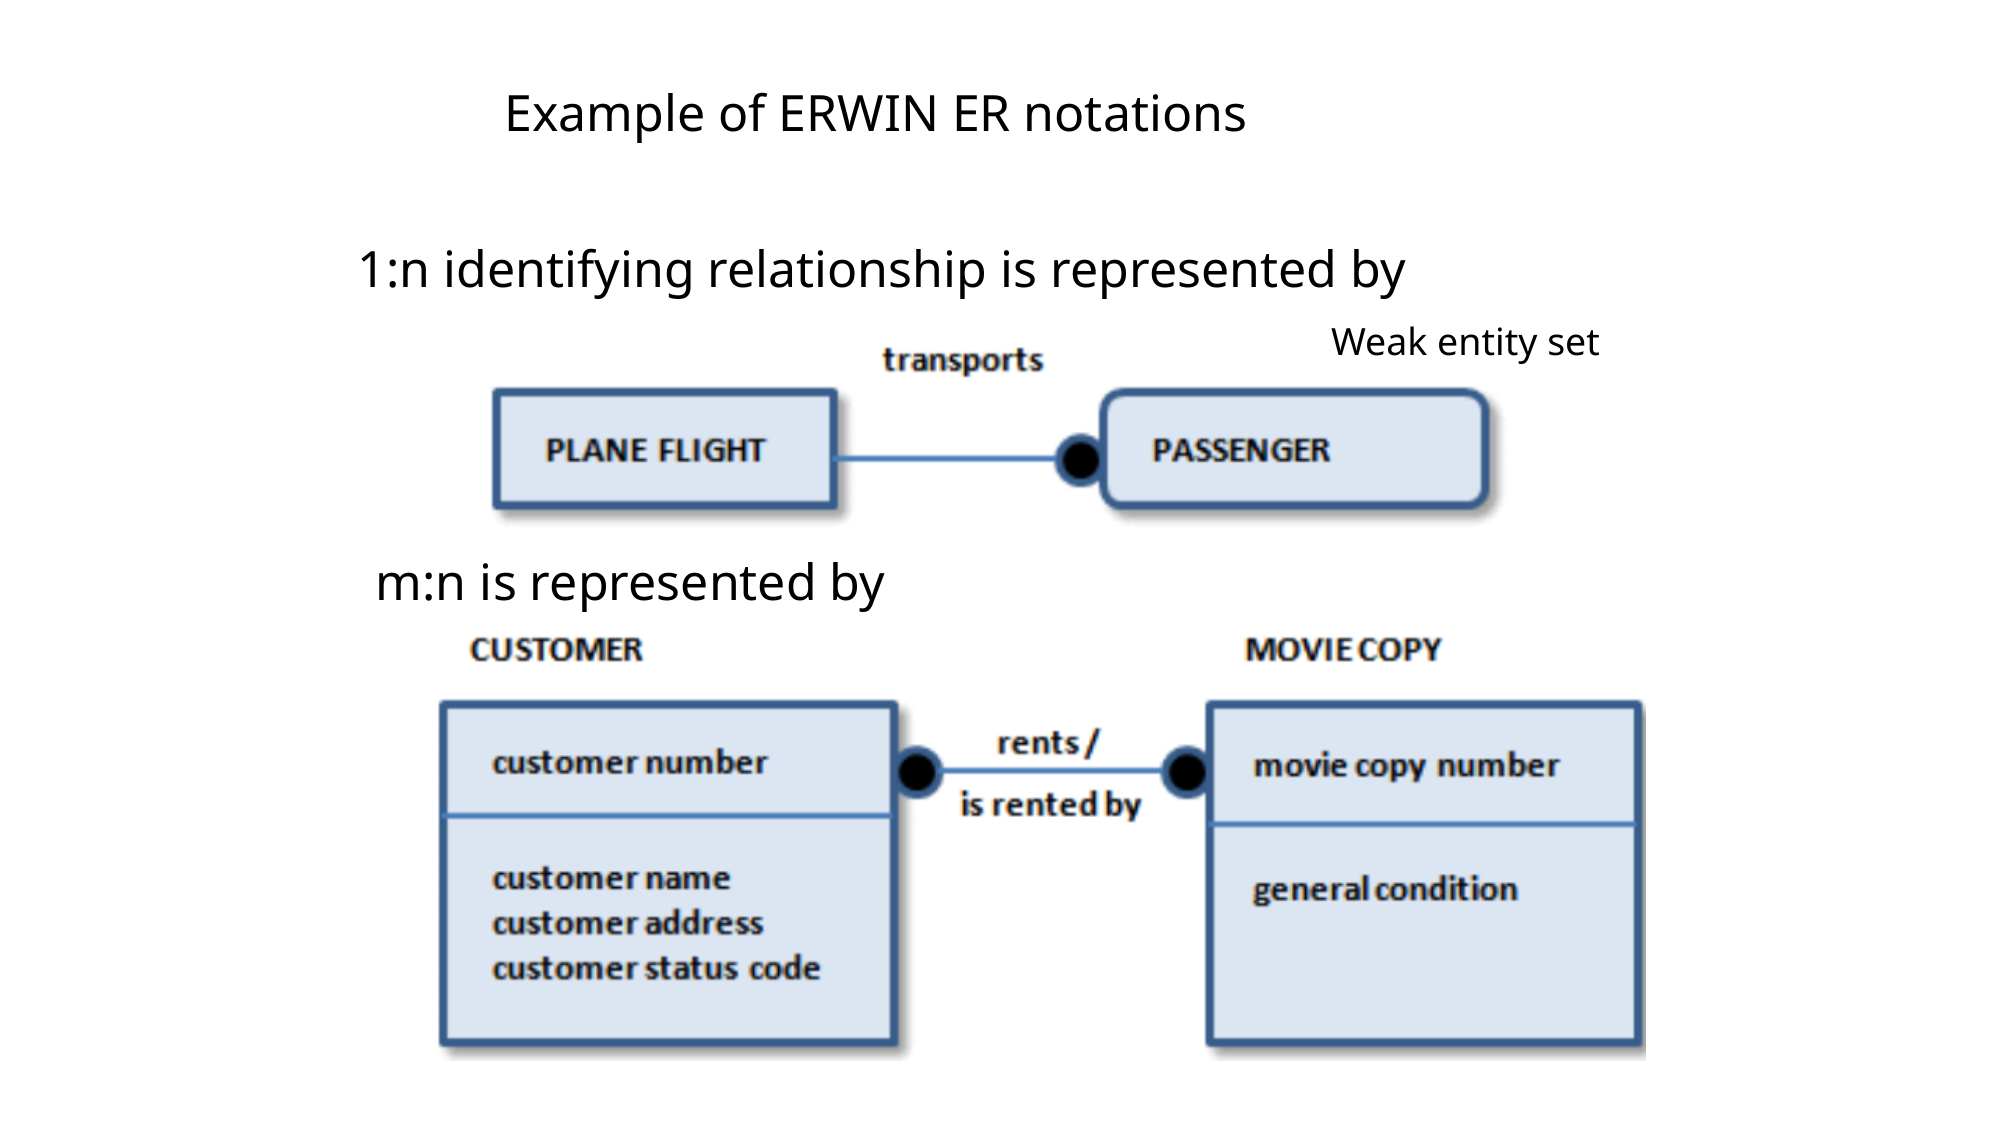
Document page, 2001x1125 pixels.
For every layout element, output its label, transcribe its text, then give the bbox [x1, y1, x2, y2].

text_box Weak entity set [1316, 310, 1616, 371]
text_box 1:n identifying relationship is represented by [342, 230, 1435, 306]
text_box m:n is represented by [361, 543, 914, 619]
picture [362, 599, 1646, 1061]
text_box Example of ERWIN ER notations [489, 74, 1263, 150]
picture [456, 324, 1514, 563]
